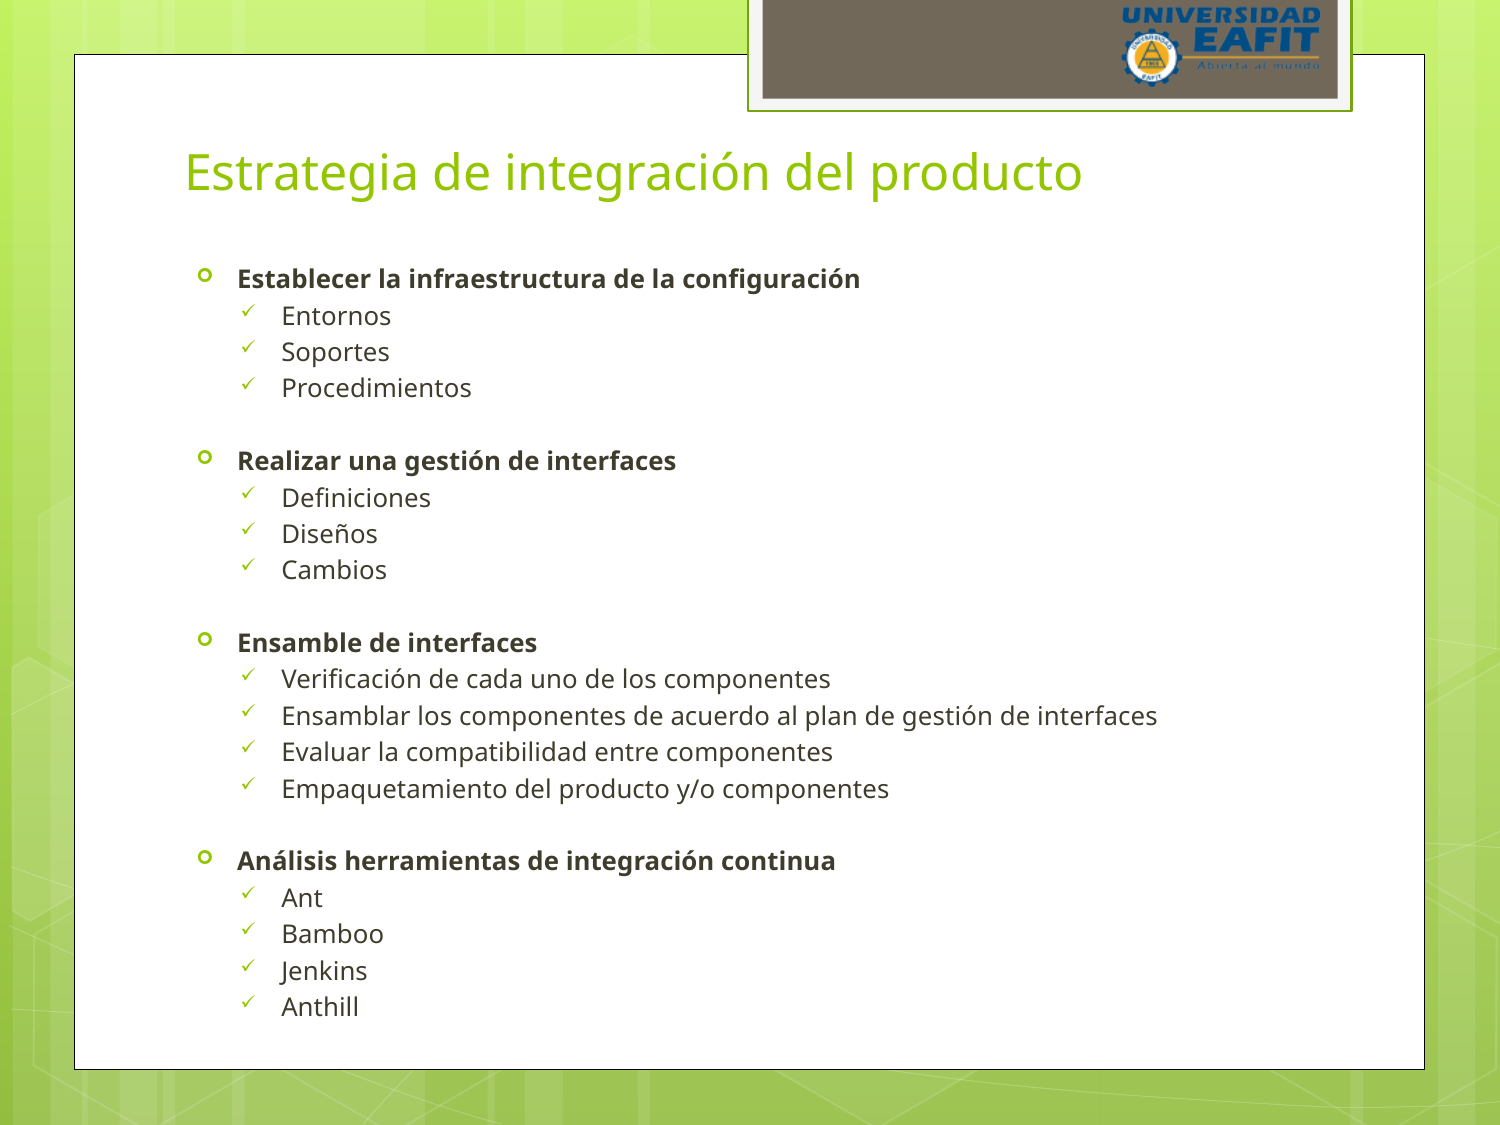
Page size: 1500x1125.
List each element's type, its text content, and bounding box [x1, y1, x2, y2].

list Establecer la infraestructura de la configuración Entornos Soportes Procedimientos Realizar una gestión de interfaces Definiciones Diseños Cambios Ensamble de interfaces Verificación de cada uno de los componentes Ensamblar los componentes de acuerdo al plan de gestión de interfaces Evaluar la compatibilidad entre componentes Empaquetamiento del producto y/o componentes Análisis herramientas de integración continua Ant Bamboo Jenkins Anthill [171, 255, 1412, 1035]
title Estrategia de integración del producto [169, 125, 1322, 209]
picture [1120, 5, 1322, 91]
